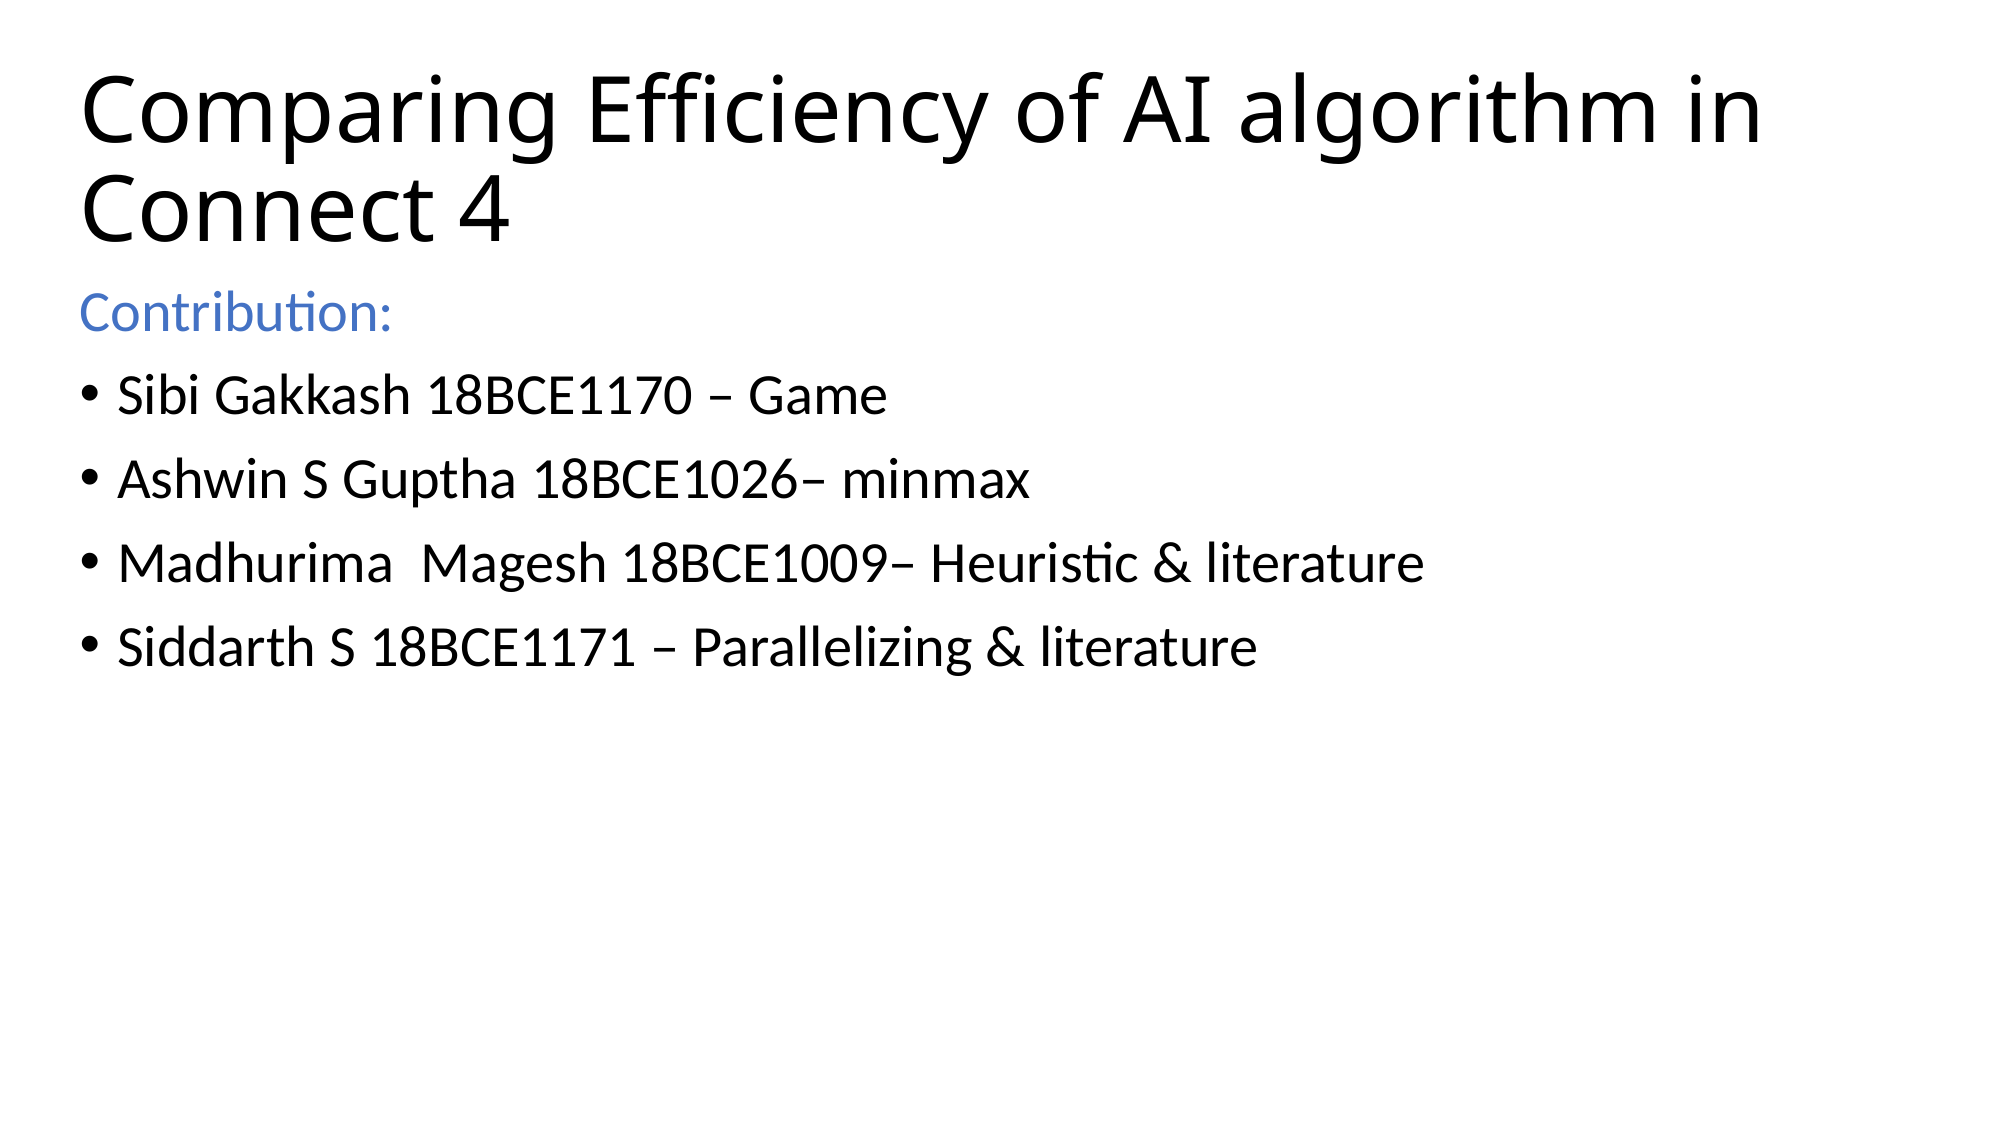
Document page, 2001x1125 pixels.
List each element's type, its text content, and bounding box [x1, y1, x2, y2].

title Comparing Efficiency of AI algorithm in Connect 4 [64, 52, 1923, 274]
list Contribution: Sibi Gakkash 18BCE1170 – Game Ashwin S Guptha 18BCE1026– minmax Madhurima Magesh 18BCE1009– Heuristic & literature Siddarth S 18BCE1171 – Parallelizing & literature [64, 273, 1863, 1014]
